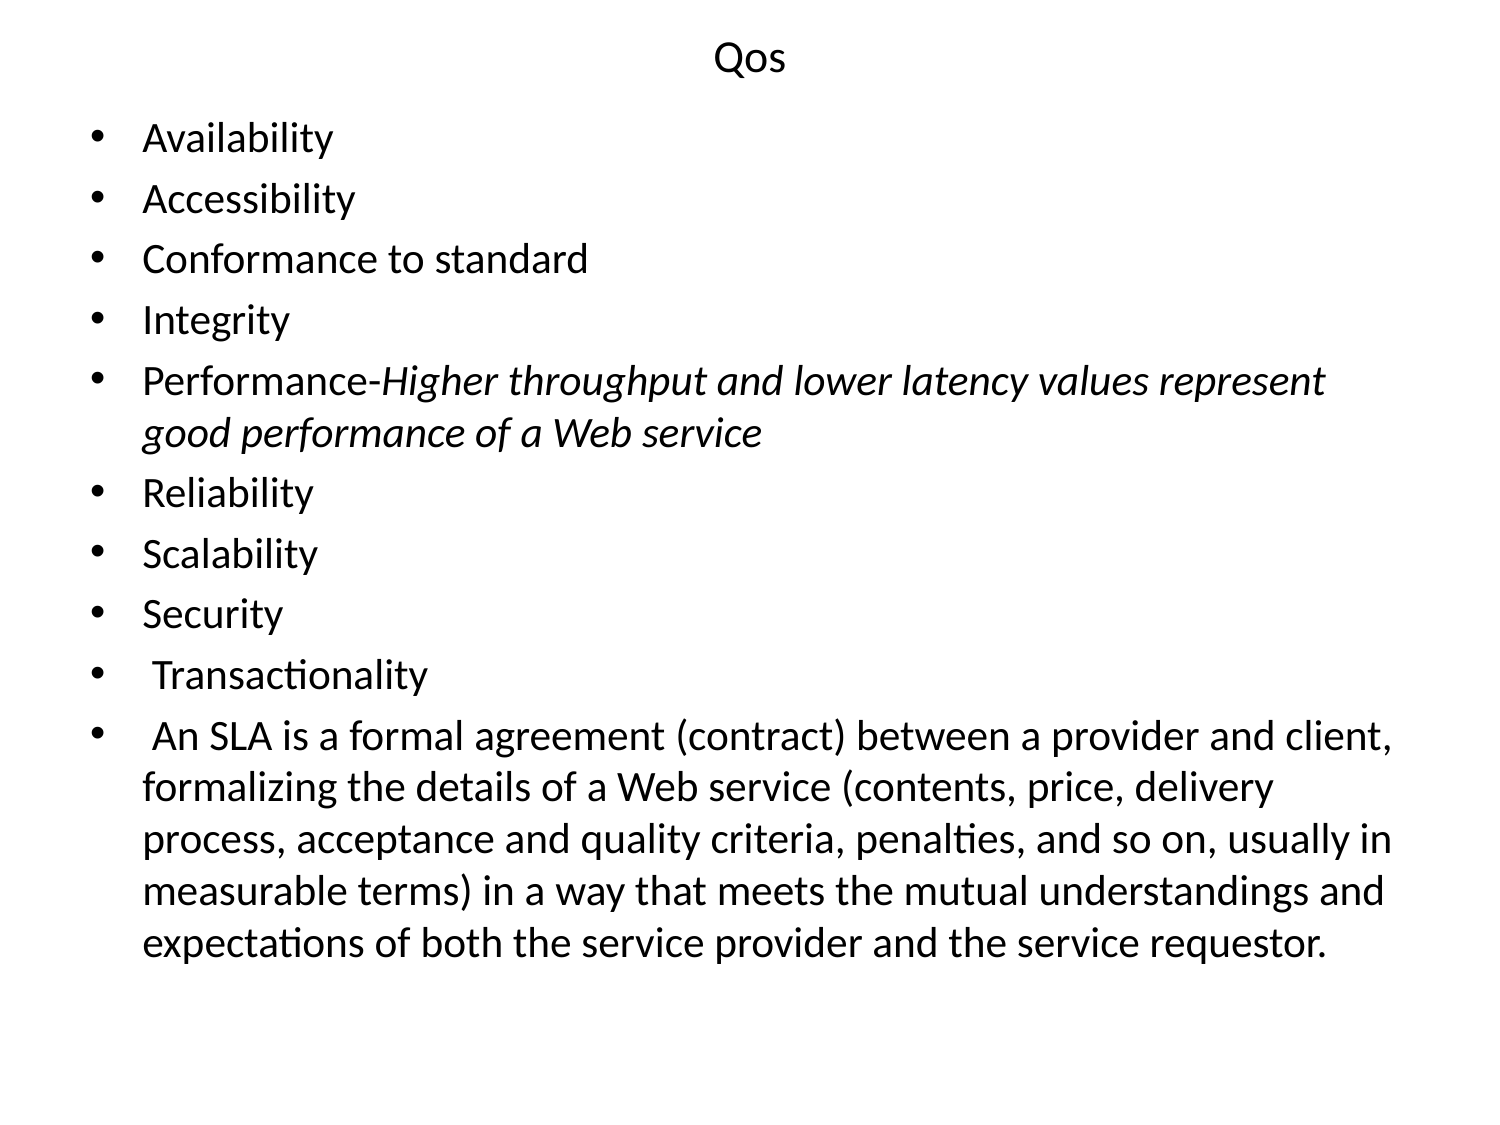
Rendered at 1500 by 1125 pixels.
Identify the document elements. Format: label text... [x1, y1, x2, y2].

title Qos [75, 19, 1425, 90]
list Availability Accessibility Conformance to standard Integrity Performance-Higher throughput and lower latency values represent good performance of a Web service Reliability Scalability Security Transactionality An SLA is a formal agreement (contract) between a provider and client, formalizing the details of a Web service (contents, price, delivery process, acceptance and quality criteria, penalties, and so on, usually in measurable terms) in a way that meets the mutual understandings and expectations of both the service provider and the service requestor. [75, 101, 1425, 1005]
